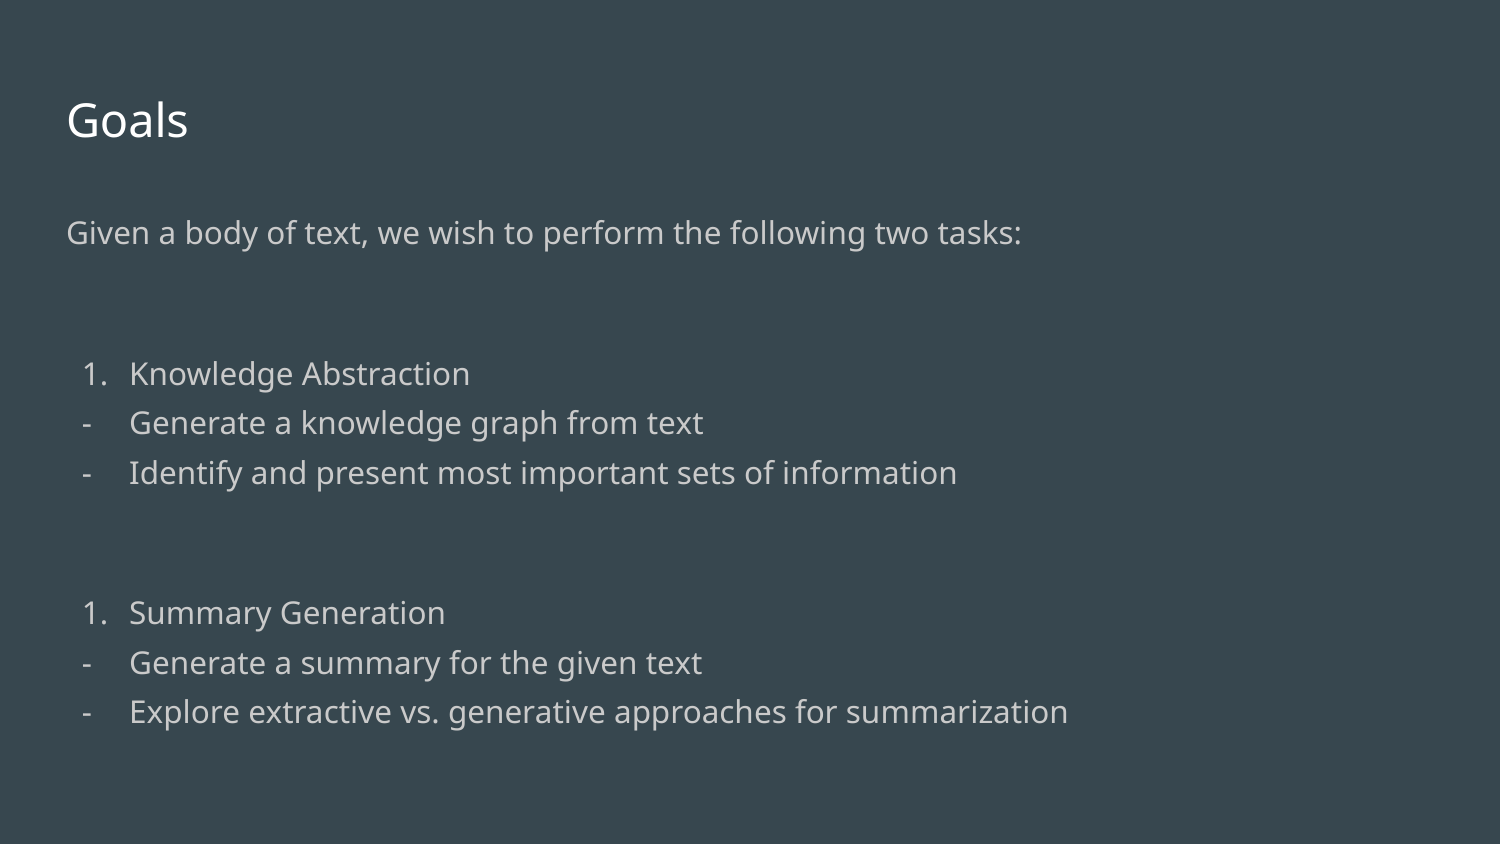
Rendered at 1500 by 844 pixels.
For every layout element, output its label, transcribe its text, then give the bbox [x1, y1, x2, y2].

list Given a body of text, we wish to perform the following two tasks: Knowledge Abstraction Generate a knowledge graph from text Identify and present most important sets of information Summary Generation Generate a summary for the given text Explore extractive vs. generative approaches for summarization [51, 189, 1449, 750]
title Goals [51, 72, 1449, 167]
